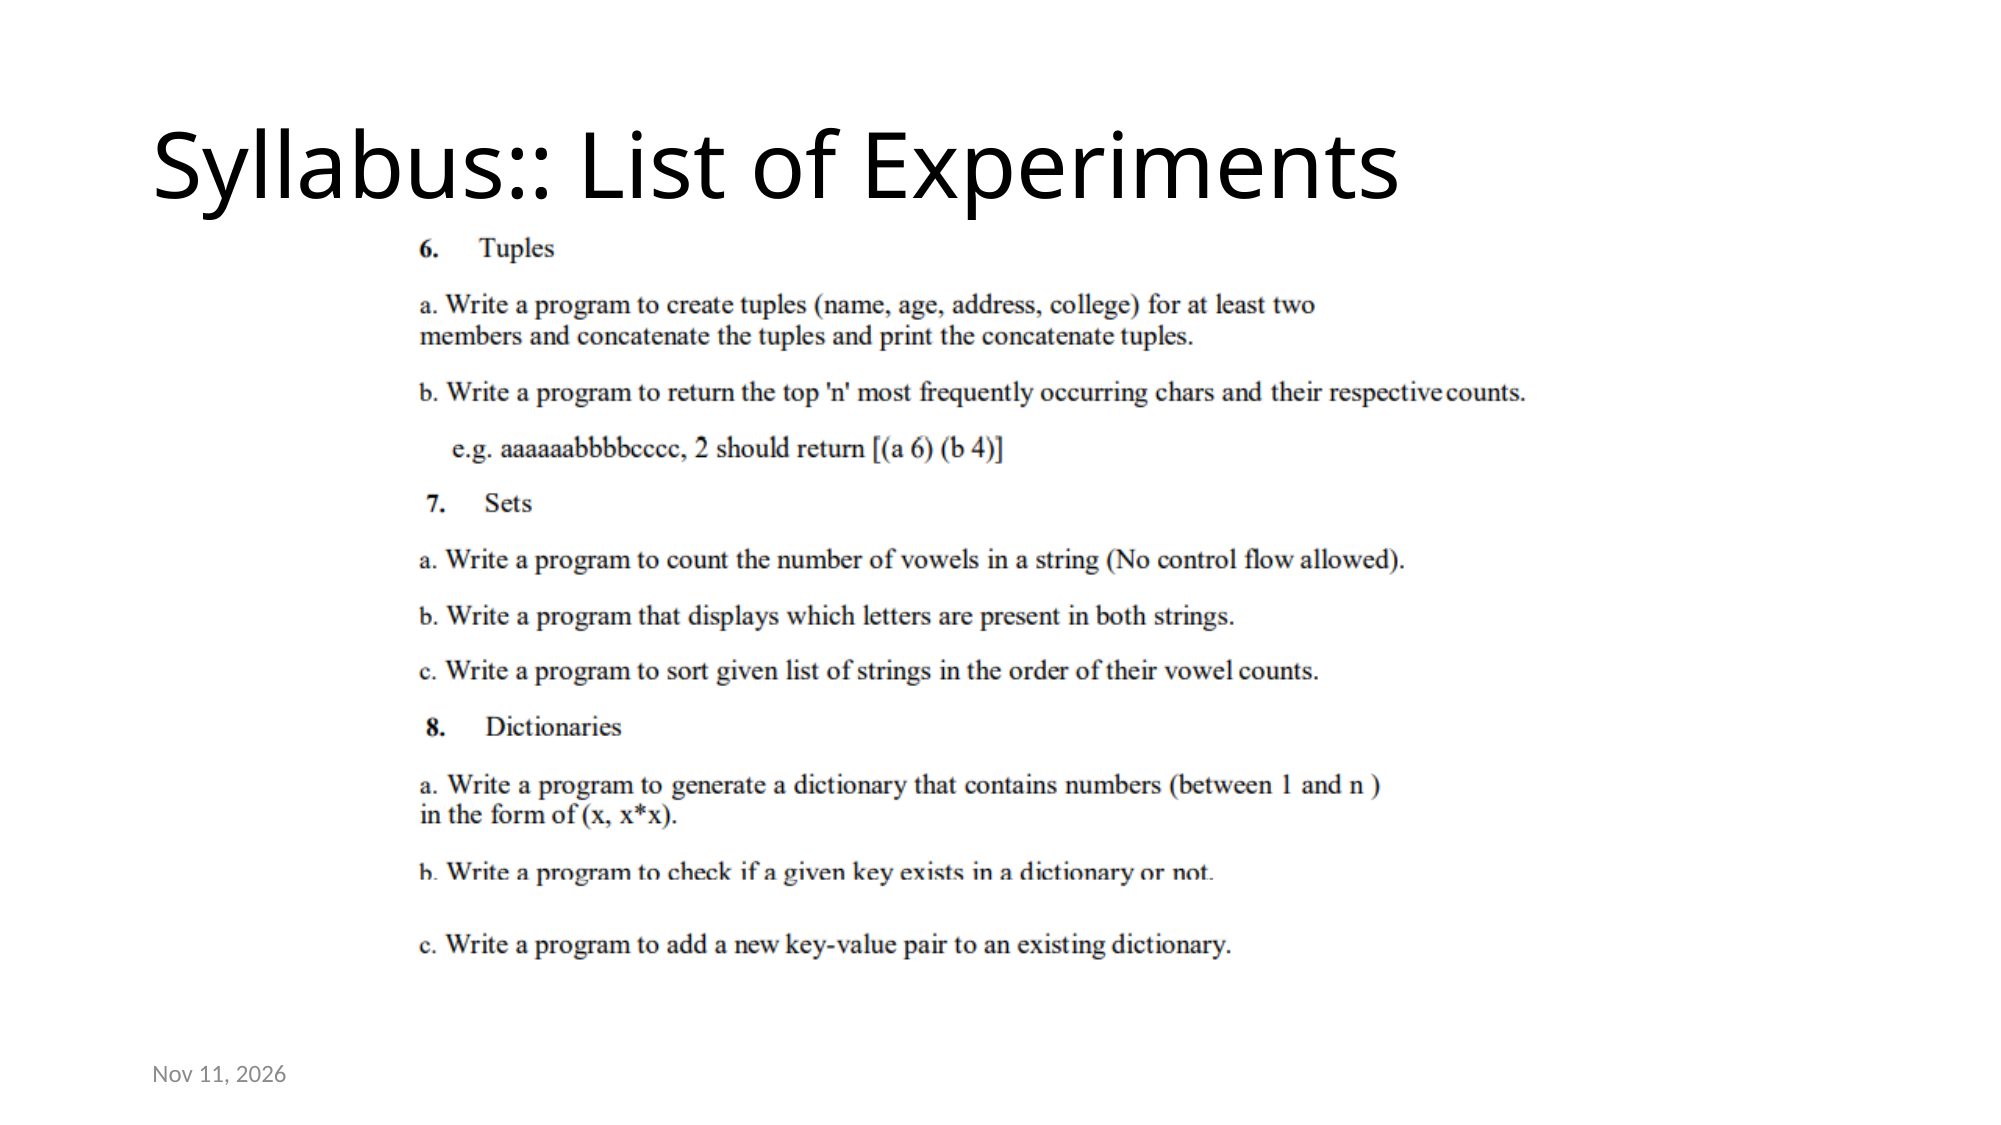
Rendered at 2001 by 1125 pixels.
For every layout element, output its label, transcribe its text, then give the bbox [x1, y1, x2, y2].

slide_number 29-Jun-21 [137, 1042, 588, 1103]
picture [406, 226, 1593, 993]
title Syllabus:: List of Experiments [137, 59, 1863, 278]
